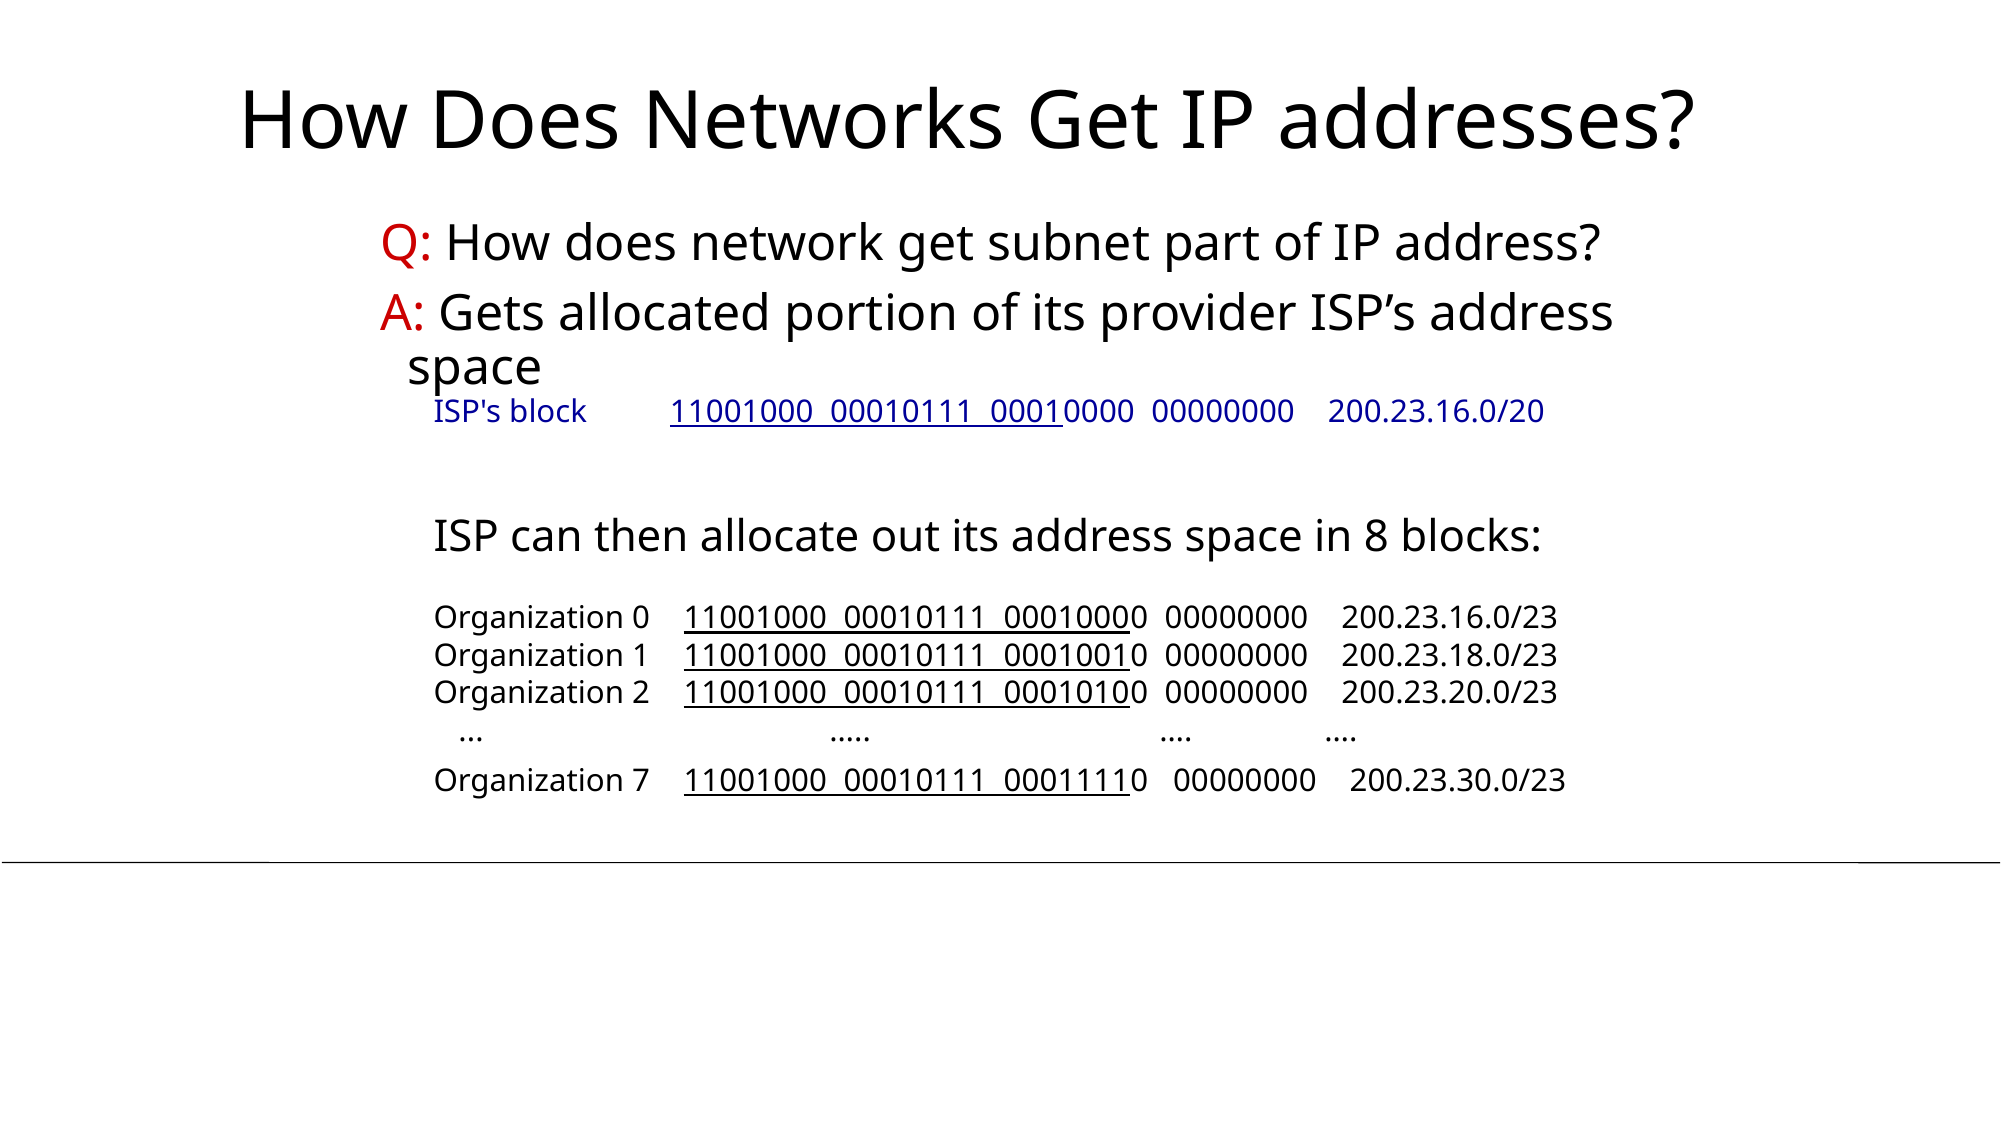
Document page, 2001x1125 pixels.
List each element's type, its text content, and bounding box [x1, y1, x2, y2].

title How Does Networks Get IP addresses? [200, 66, 1721, 177]
text_box ISP's block 11001000 00010111 00010000 00000000 200.23.16.0/20 [418, 383, 1676, 500]
text_box Q: How does network get subnet part of IP address? A: Gets allocated portion of its provider ISP’s address space [352, 211, 1750, 435]
text_box ISP can then allocate out its address space in 8 blocks: Organization 0 11001000 00010111 00010000 00000000 200.23.16.0/23 Organization 1 11001000 00010111 00010010 00000000 200.23.18.0/23 Organization 2 11001000 00010111 00010100 00000000 200.23.20.0/23 ... ….. …. …. Organization 7 11001000 00010111 00011110 00000000 200.23.30.0/23 [418, 500, 1676, 845]
